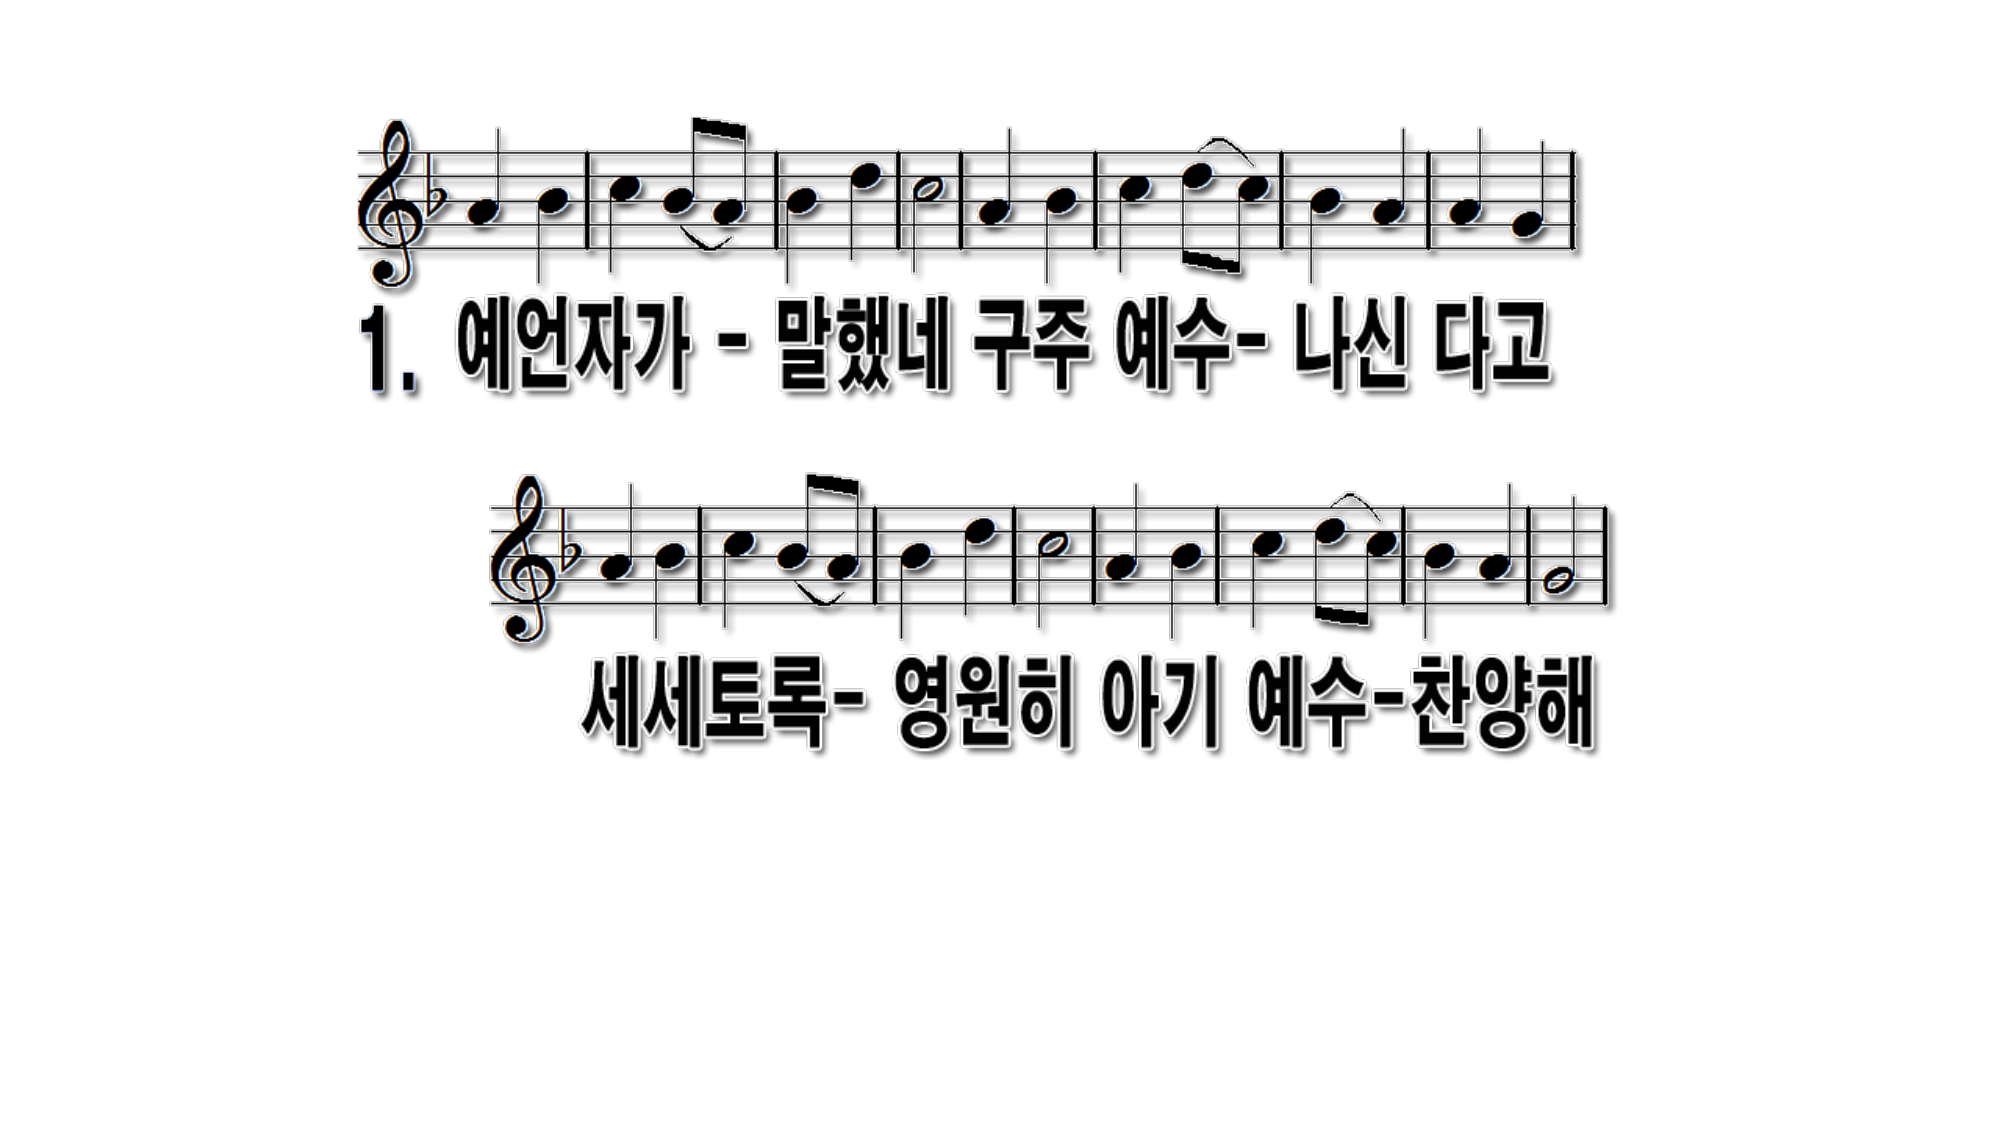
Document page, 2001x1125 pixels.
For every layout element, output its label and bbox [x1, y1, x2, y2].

picture [249, 0, 1750, 938]
